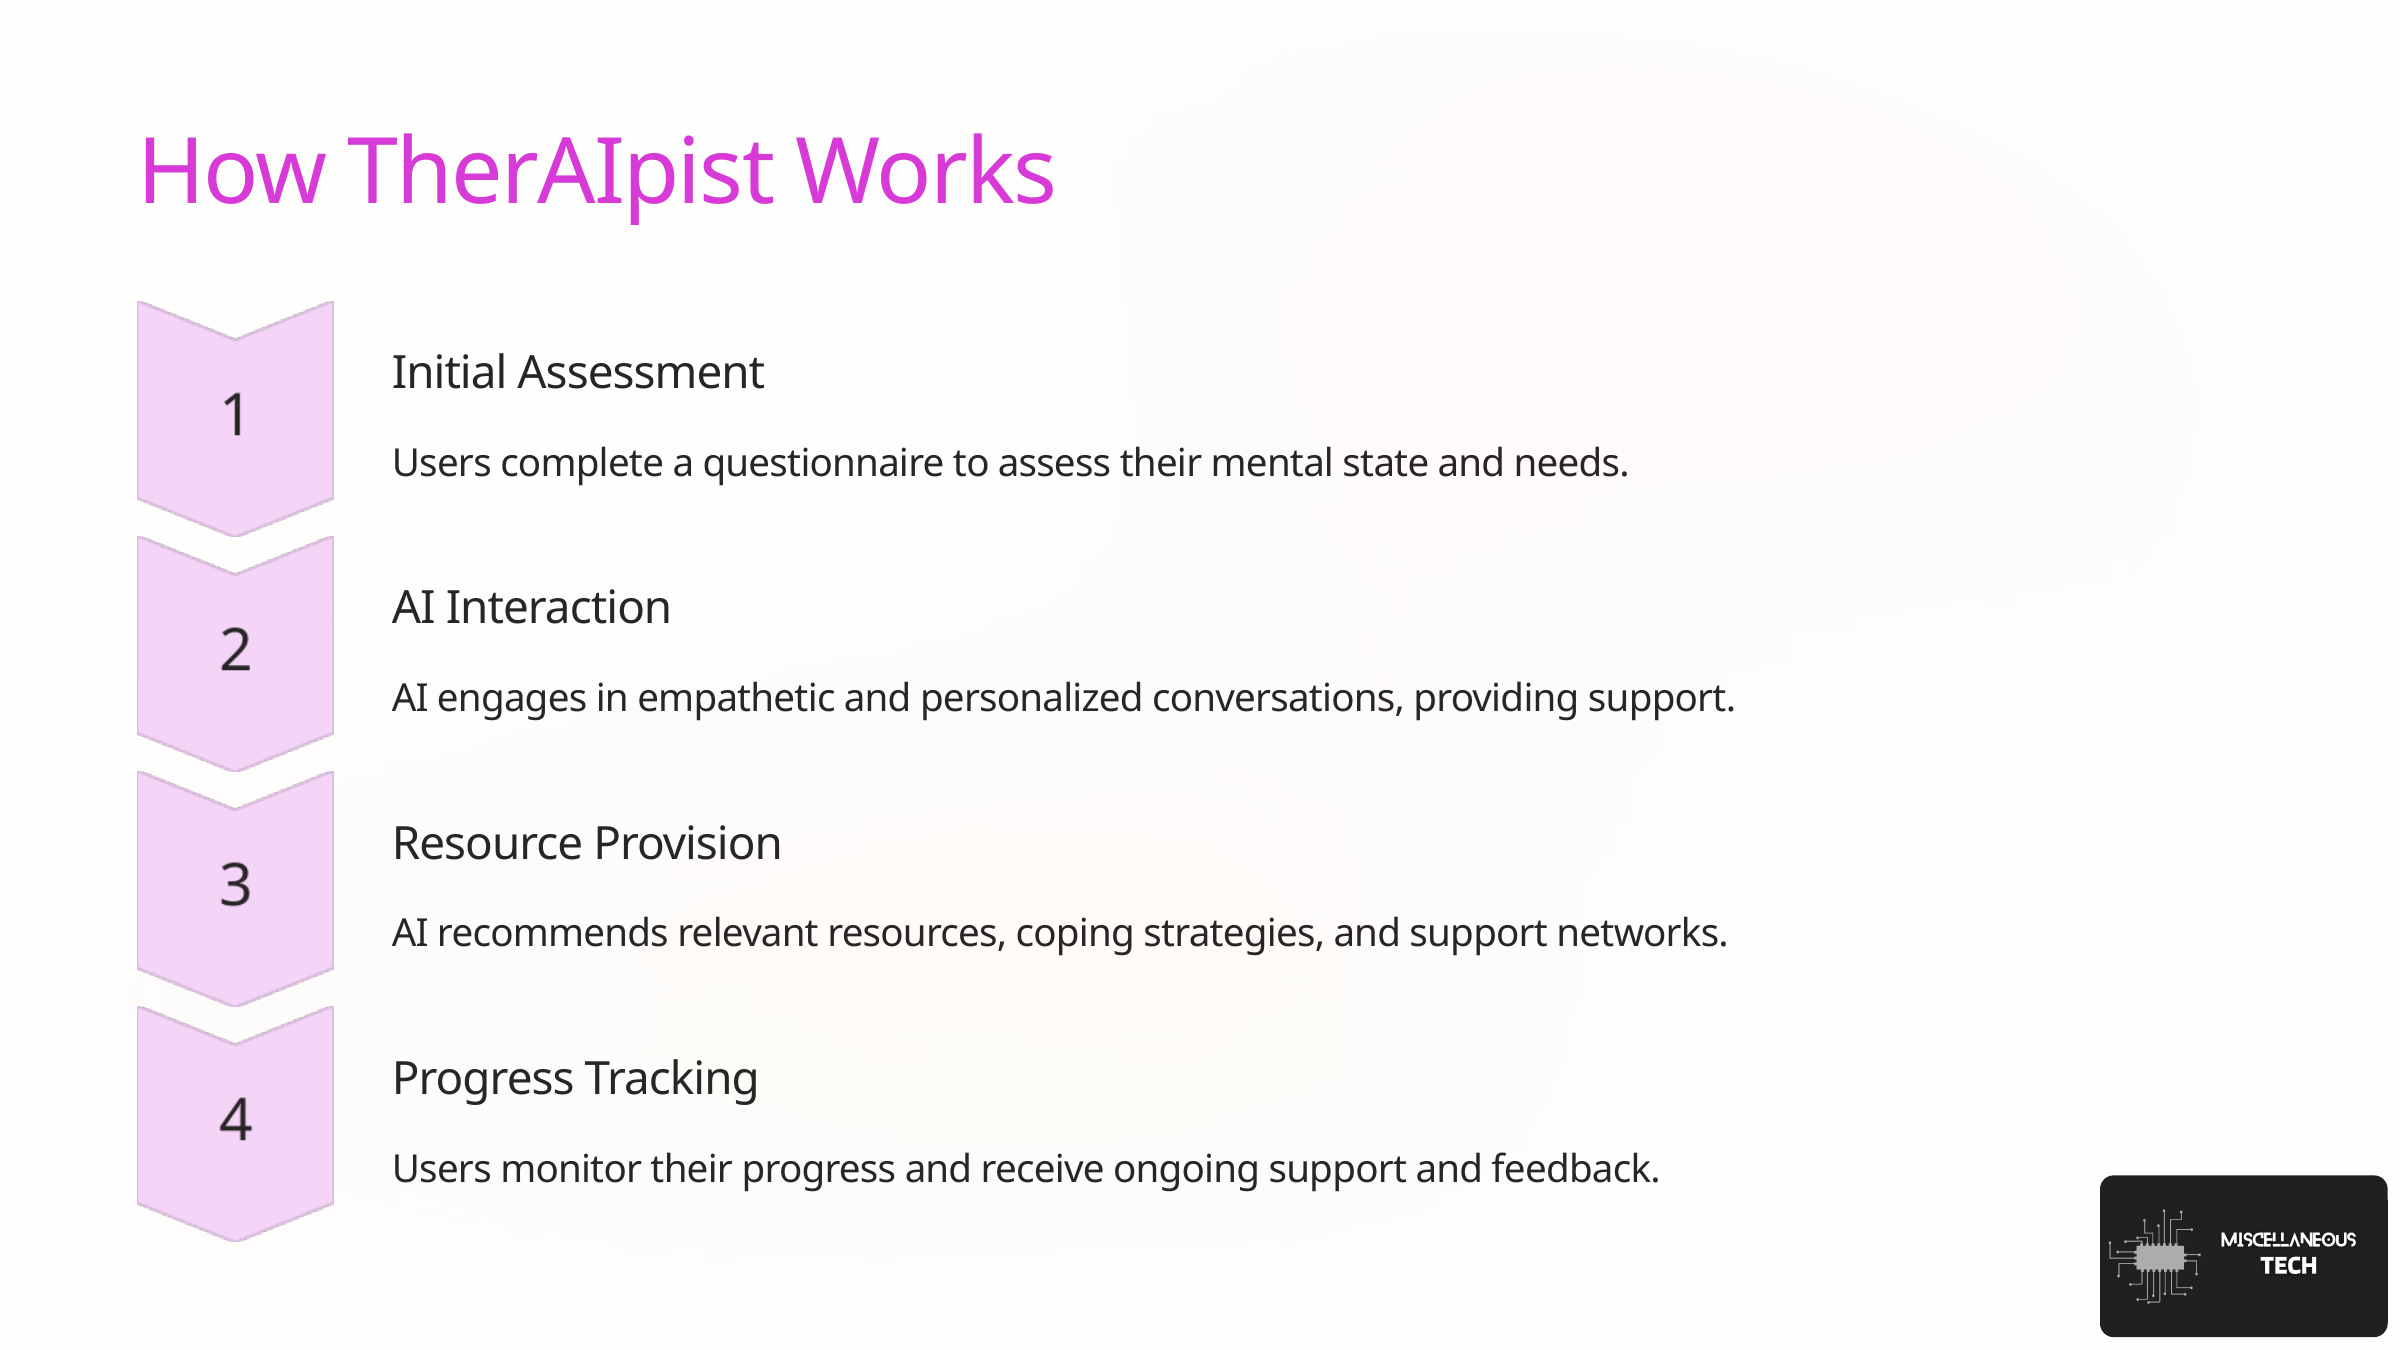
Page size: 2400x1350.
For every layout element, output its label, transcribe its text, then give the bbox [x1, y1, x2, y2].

picture [137, 301, 334, 1243]
text_box Resource Provision [391, 810, 853, 869]
text_box AI recommends relevant resources, coping strategies, and support networks. [391, 892, 2263, 955]
text_box AI engages in empathetic and personalized conversations, providing support. [391, 656, 2263, 720]
text_box Users monitor their progress and receive ongoing support and feedback. [391, 1127, 2263, 1190]
text_box Initial Assessment [391, 340, 853, 399]
text_box Progress Tracking [391, 1046, 853, 1104]
picture [2099, 1175, 2389, 1339]
text_box AI Interaction [391, 575, 853, 634]
text_box How TherAIpist Works [137, 107, 1060, 223]
text_box Users complete a questionnaire to assess their mental state and needs. [391, 421, 2263, 485]
